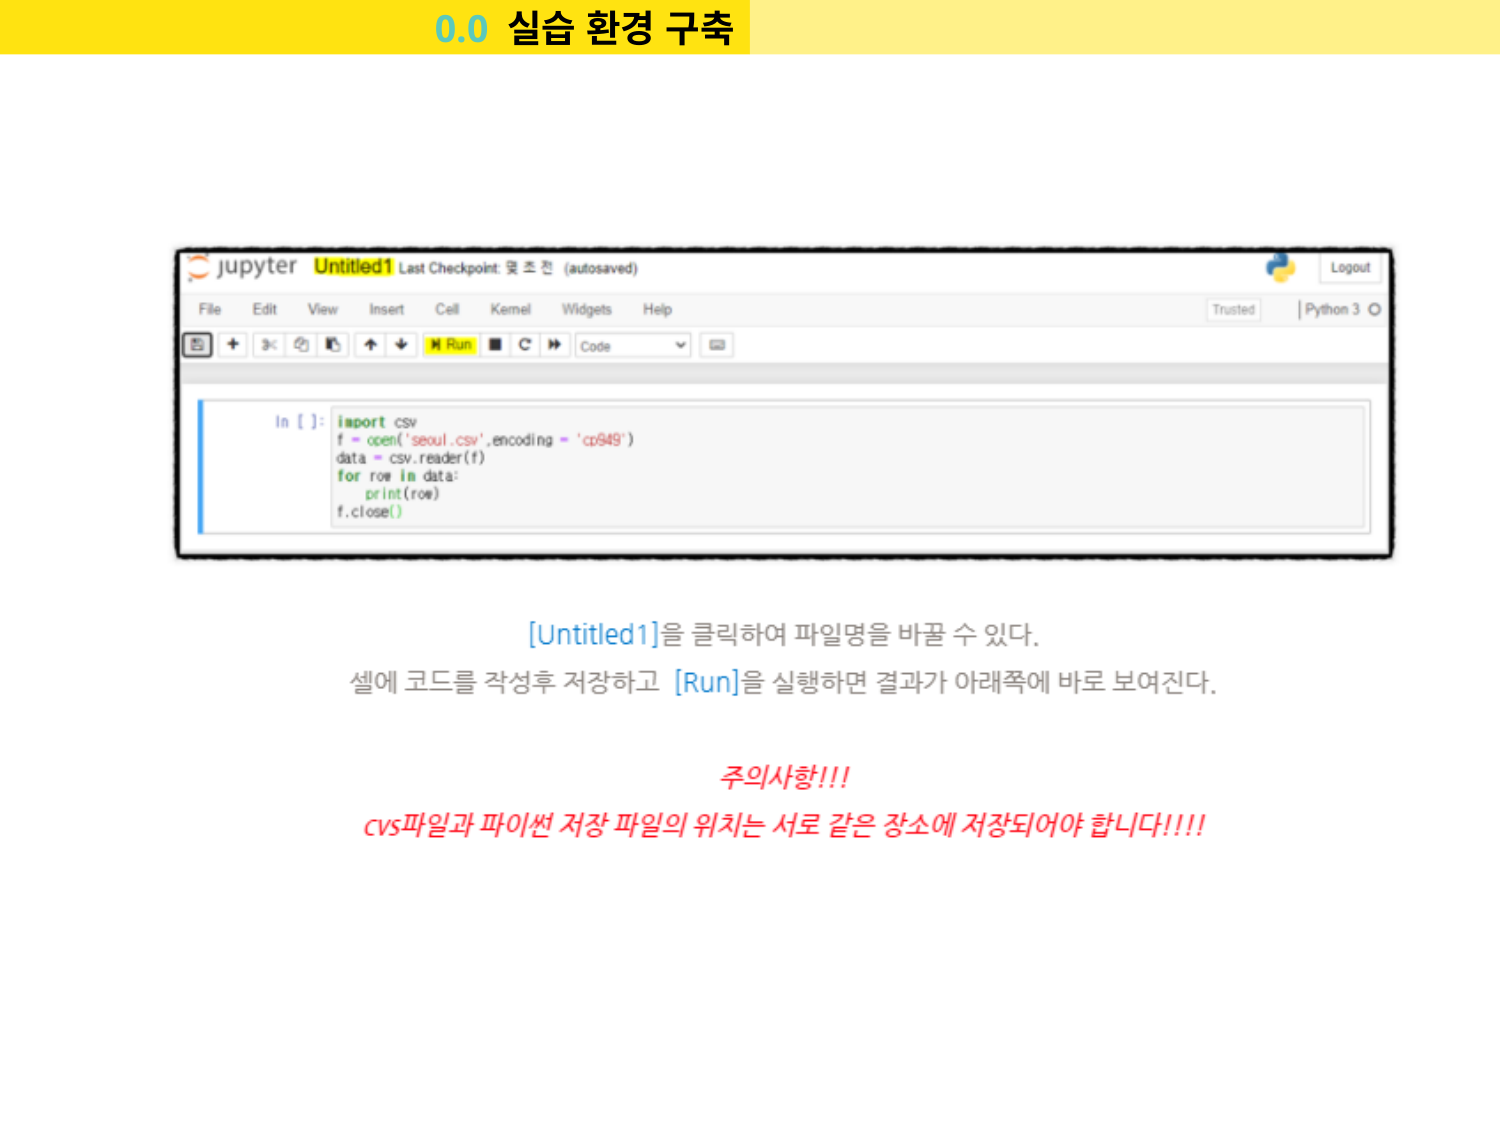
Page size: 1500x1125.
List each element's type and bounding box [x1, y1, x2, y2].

text_box [0, 0, 1500, 55]
picture [159, 225, 1414, 882]
